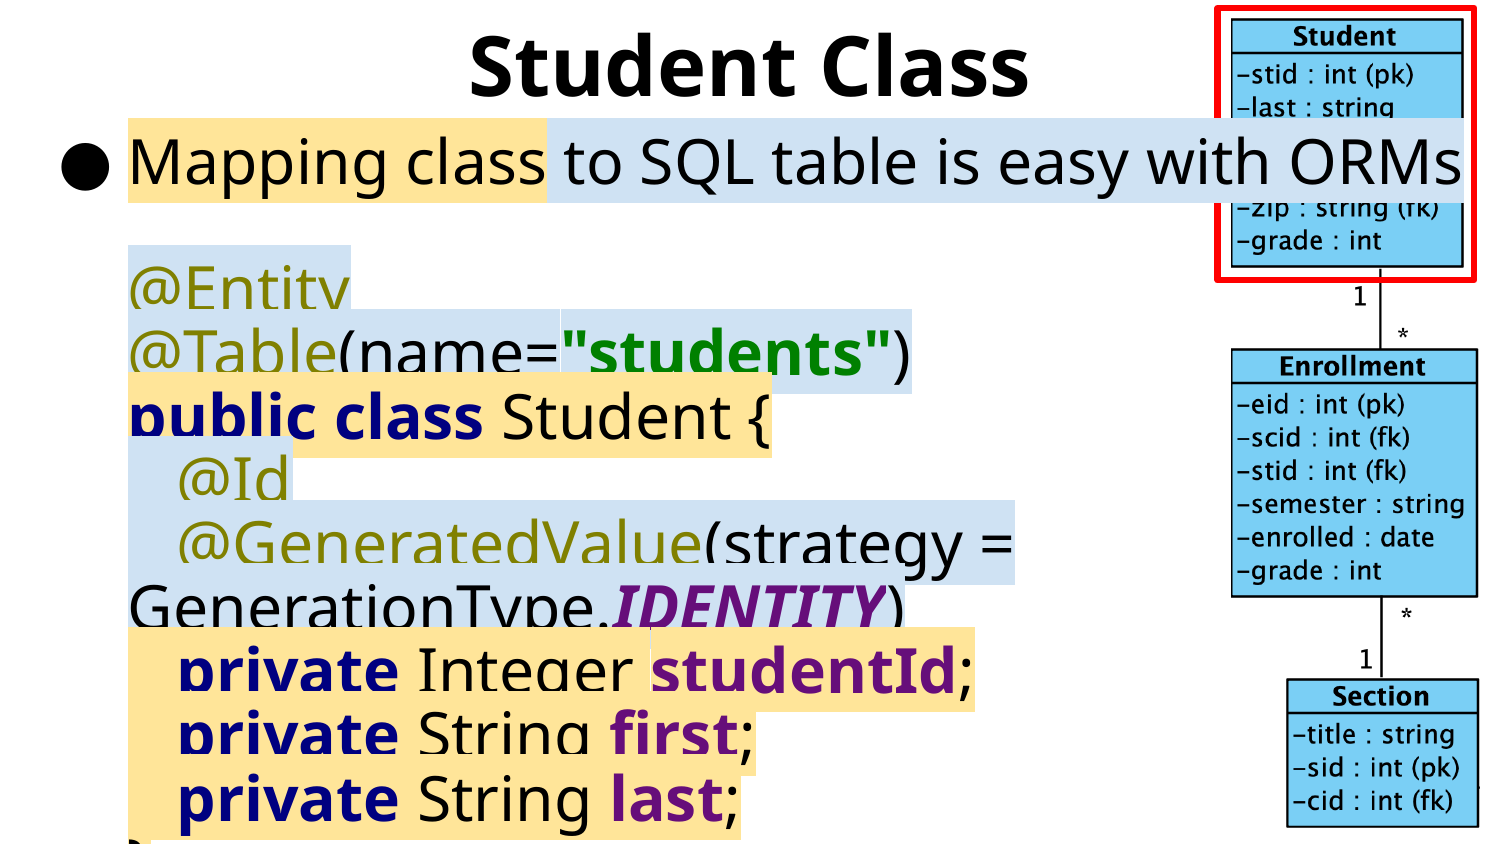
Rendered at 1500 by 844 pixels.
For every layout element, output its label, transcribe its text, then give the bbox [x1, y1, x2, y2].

text_box [1217, 7, 1475, 118]
title Student Class [0, 0, 1500, 119]
picture [1230, 15, 1481, 830]
list Mapping class to SQL table is easy with ORMs @Entity @Table(name="students") public class Student { @Id @GeneratedValue(strategy = GenerationType.IDENTITY) private Integer studentId; private String first; private String last; } [37, 118, 1500, 844]
